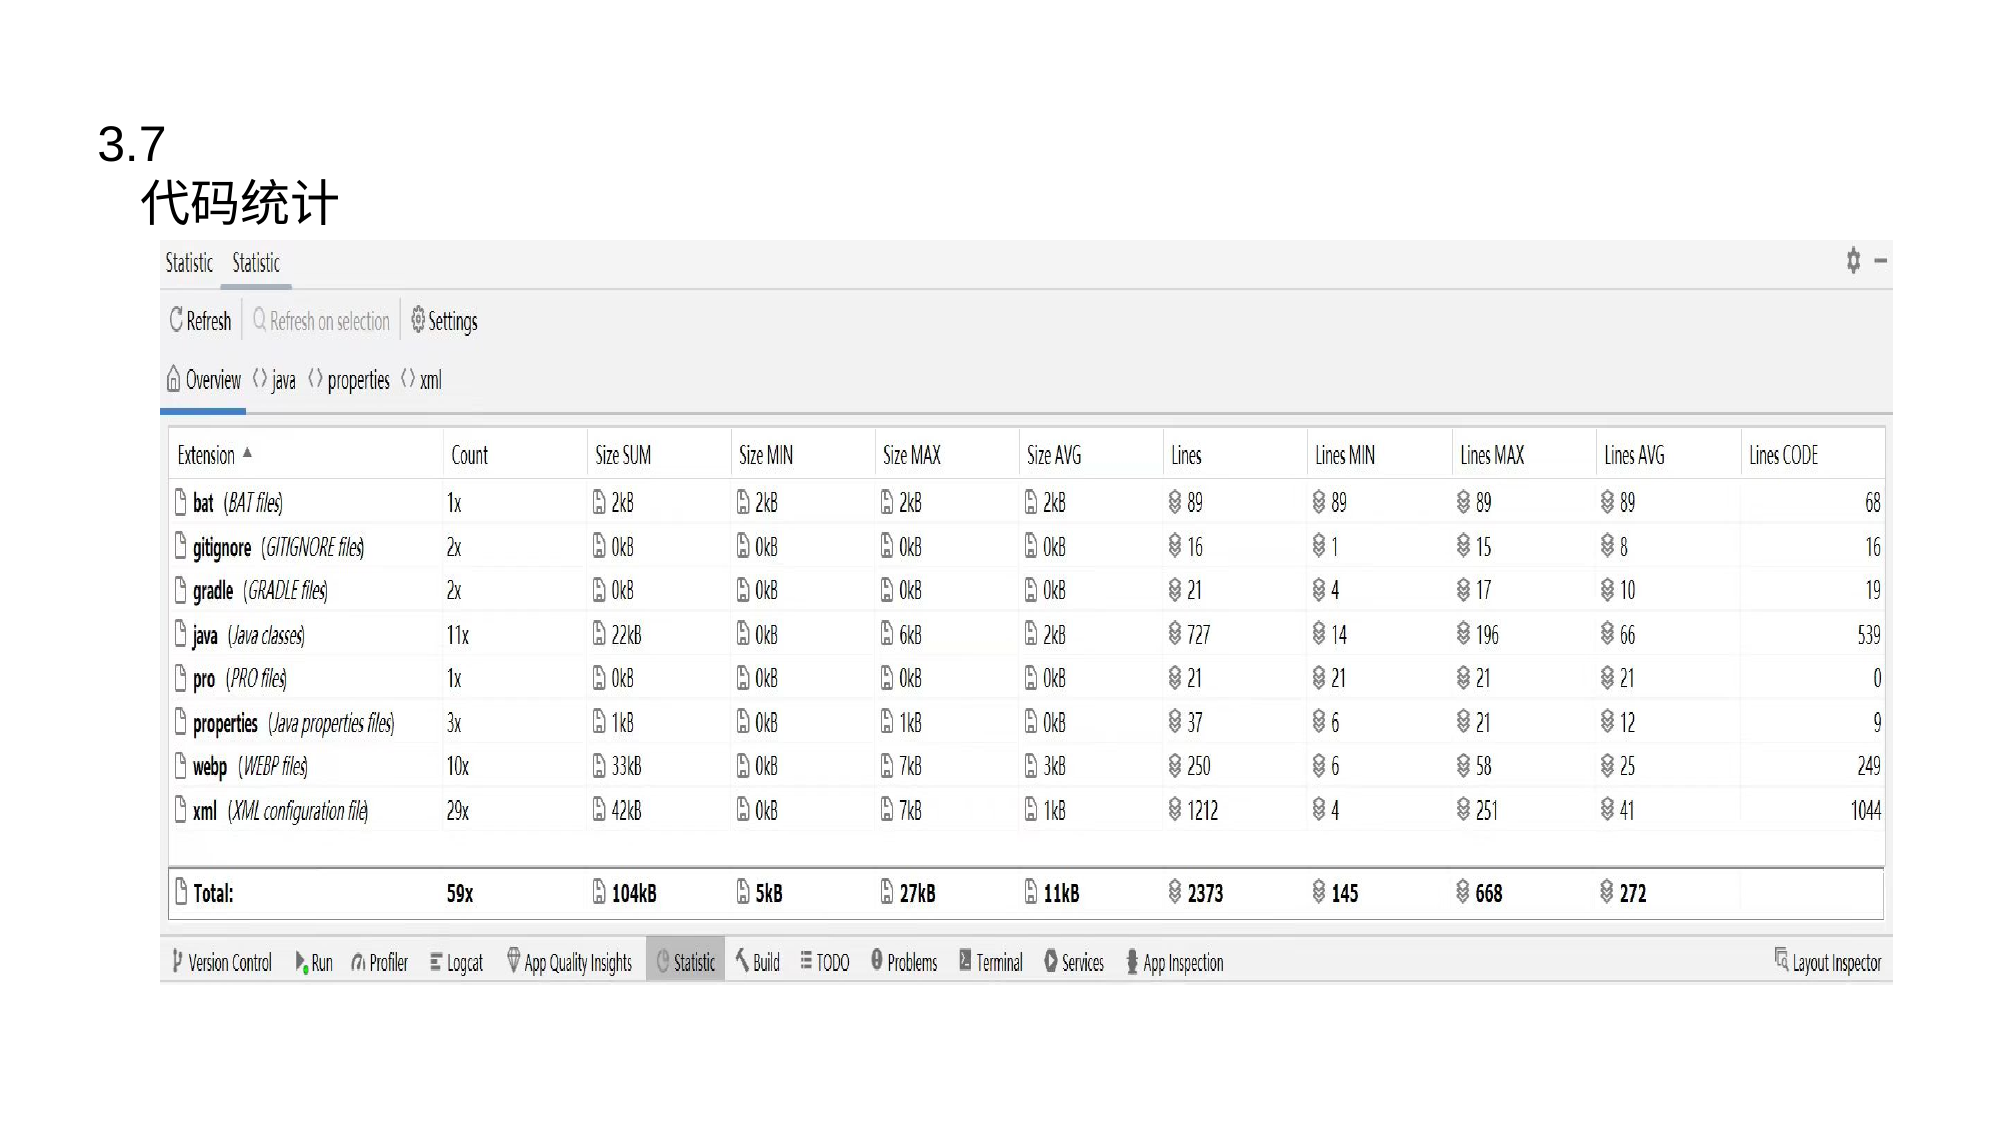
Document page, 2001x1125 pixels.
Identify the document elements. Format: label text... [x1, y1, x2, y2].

picture [160, 240, 1893, 985]
text_box 3.7 代码统计 [82, 104, 463, 239]
